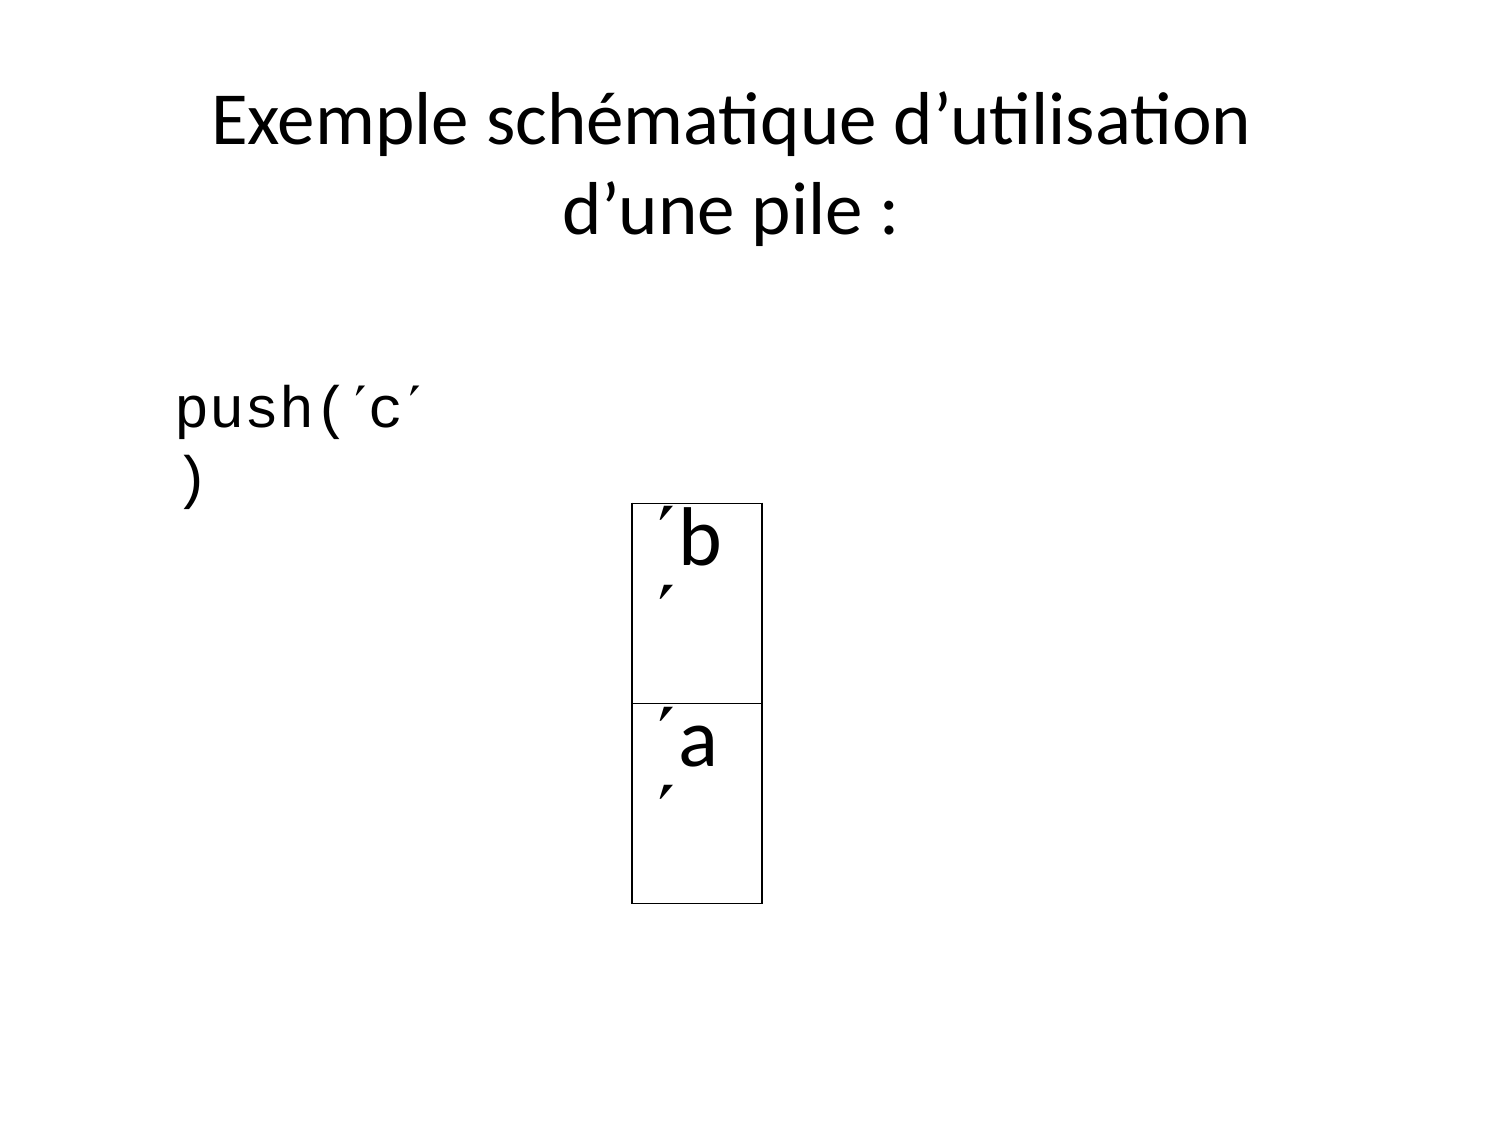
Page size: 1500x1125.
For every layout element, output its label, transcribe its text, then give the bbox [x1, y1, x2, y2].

table_cell a [633, 704, 761, 903]
title Exemple schématique d’utilisation d’une pile : [64, 66, 1415, 254]
table_header b [633, 504, 761, 703]
text_box push(c) [159, 361, 467, 517]
